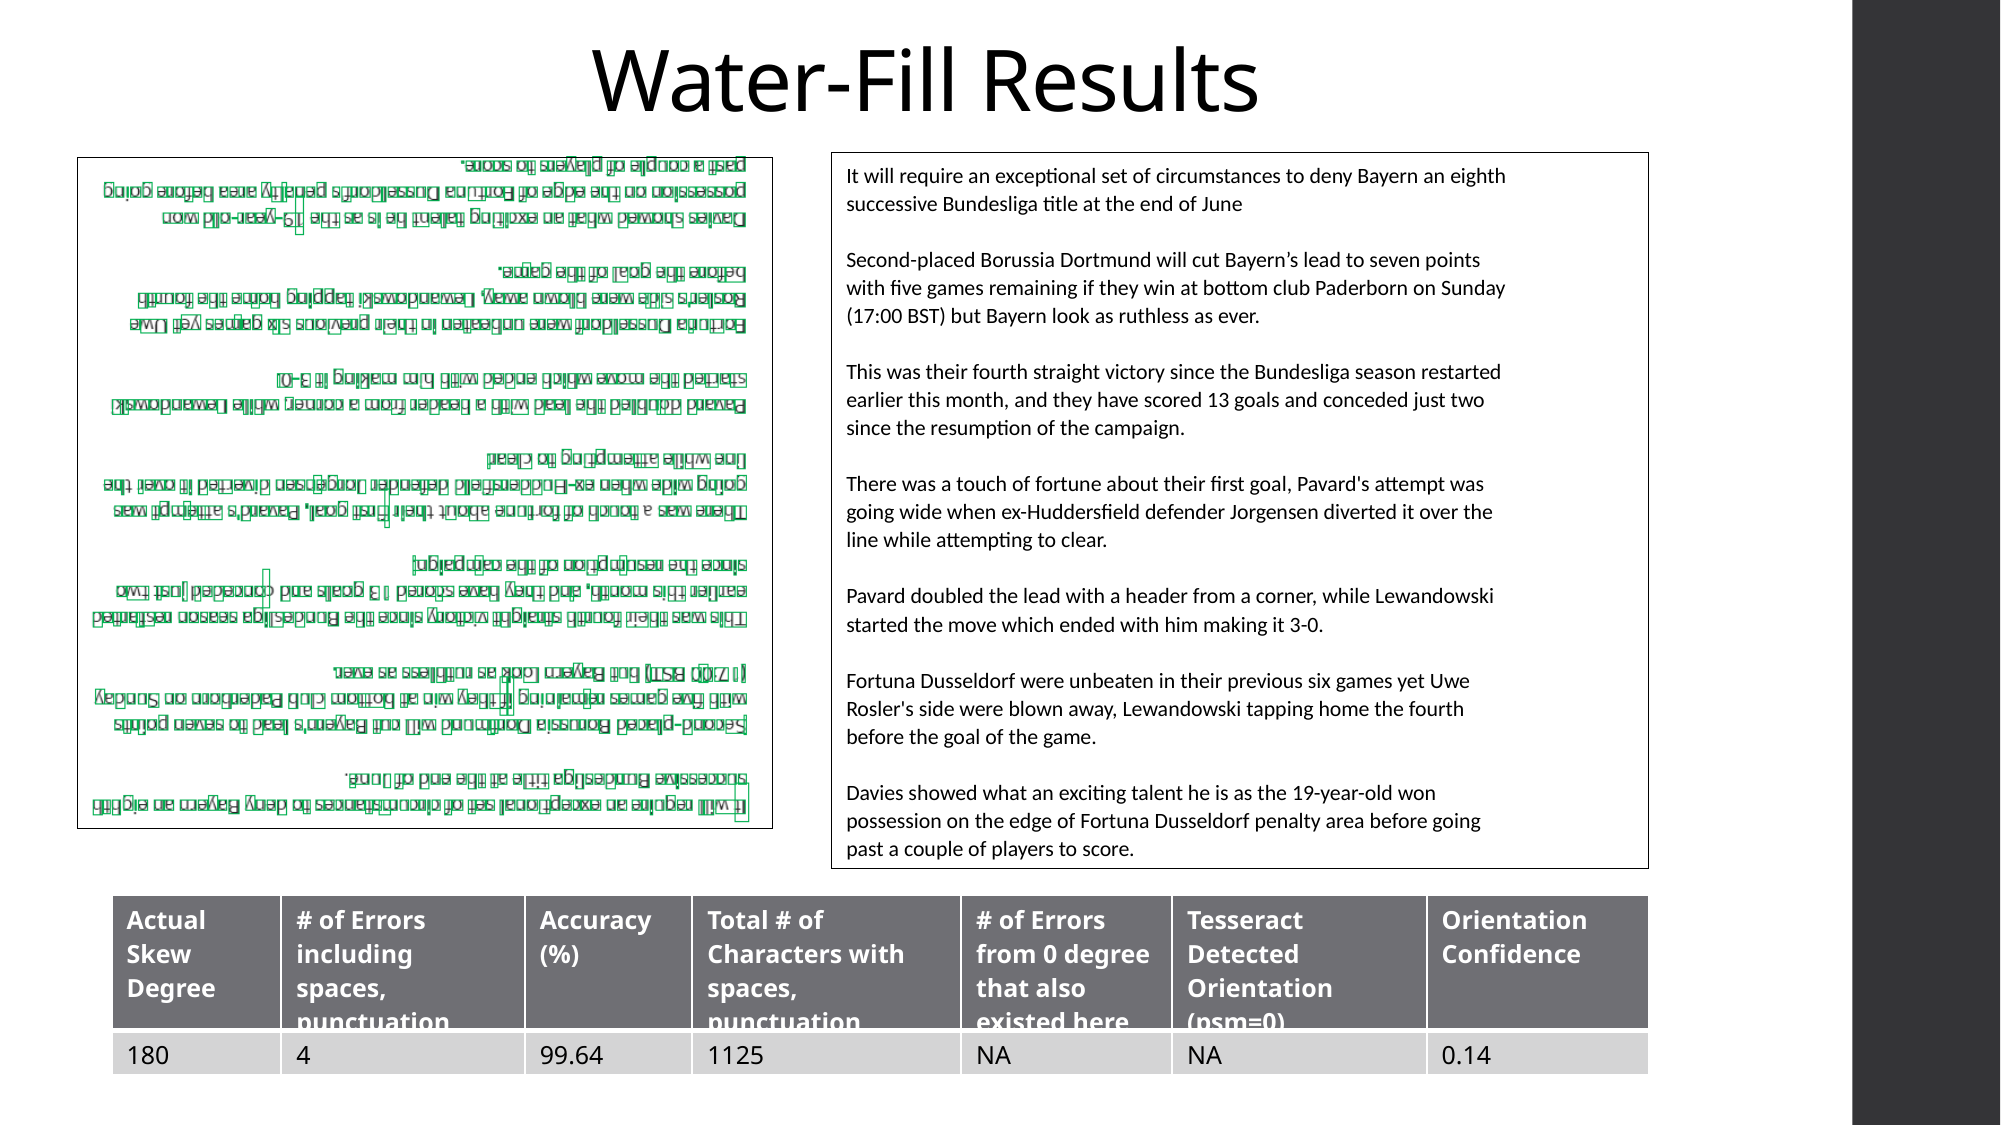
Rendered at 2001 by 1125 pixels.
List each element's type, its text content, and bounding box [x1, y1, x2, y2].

table_cell 0.14 [1428, 1033, 1648, 1074]
table_header Orientation Confidence [1428, 896, 1648, 1028]
table_cell 99.64 [526, 1033, 691, 1074]
table_header Accuracy (%) [526, 896, 691, 1028]
table_cell NA [962, 1033, 1171, 1074]
table_header Actual Skew Degree [113, 896, 280, 1028]
table_cell 1125 [693, 1033, 960, 1074]
table_header # of Errors from 0 degree that also existed here [962, 896, 1171, 1028]
table_header Tesseract Detected Orientation (psm=0) [1173, 896, 1426, 1028]
table_cell NA [1173, 1033, 1426, 1074]
table_cell 4 [282, 1033, 524, 1074]
title Water-Fill Results [63, 30, 1789, 138]
table_header Total # of Characters with spaces, punctuation [693, 896, 960, 1028]
table_header # of Errors including spaces, punctuation [282, 896, 524, 1028]
table_cell 180 [113, 1033, 280, 1074]
picture [77, 156, 774, 829]
text_box It will require an exceptional set of circumstances to deny Bayern an eighth successive Bundesliga title at the end of June Second-placed Borussia Dortmund will cut Bayern’s lead to seven points with five games remaining if they win at bottom club Paderborn on Sunday (17:00 BST) but Bayern look as ruthless as ever. This was their fourth straight victory since the Bundesliga season restarted earlier this month, and they have scored 13 goals and conceded just two since the resumption of the campaign. There was a touch of fortune about their first goal, Pavard's attempt was going wide when ex-Huddersfield defender Jorgensen diverted it over the line while attempting to clear. Pavard doubled the lead with a header from a corner, while Lewandowski started the move which ended with him making it 3-0. Fortuna Dusseldorf were unbeaten in their previous six games yet Uwe Rosler's side were blown away, Lewandowski tapping home the fourth before the goal of the game. Davies showed what an exciting talent he is as the 19-year-old won possession on the edge of Fortuna Dusseldorf penalty area before going past a couple of players to score. [831, 152, 1649, 869]
